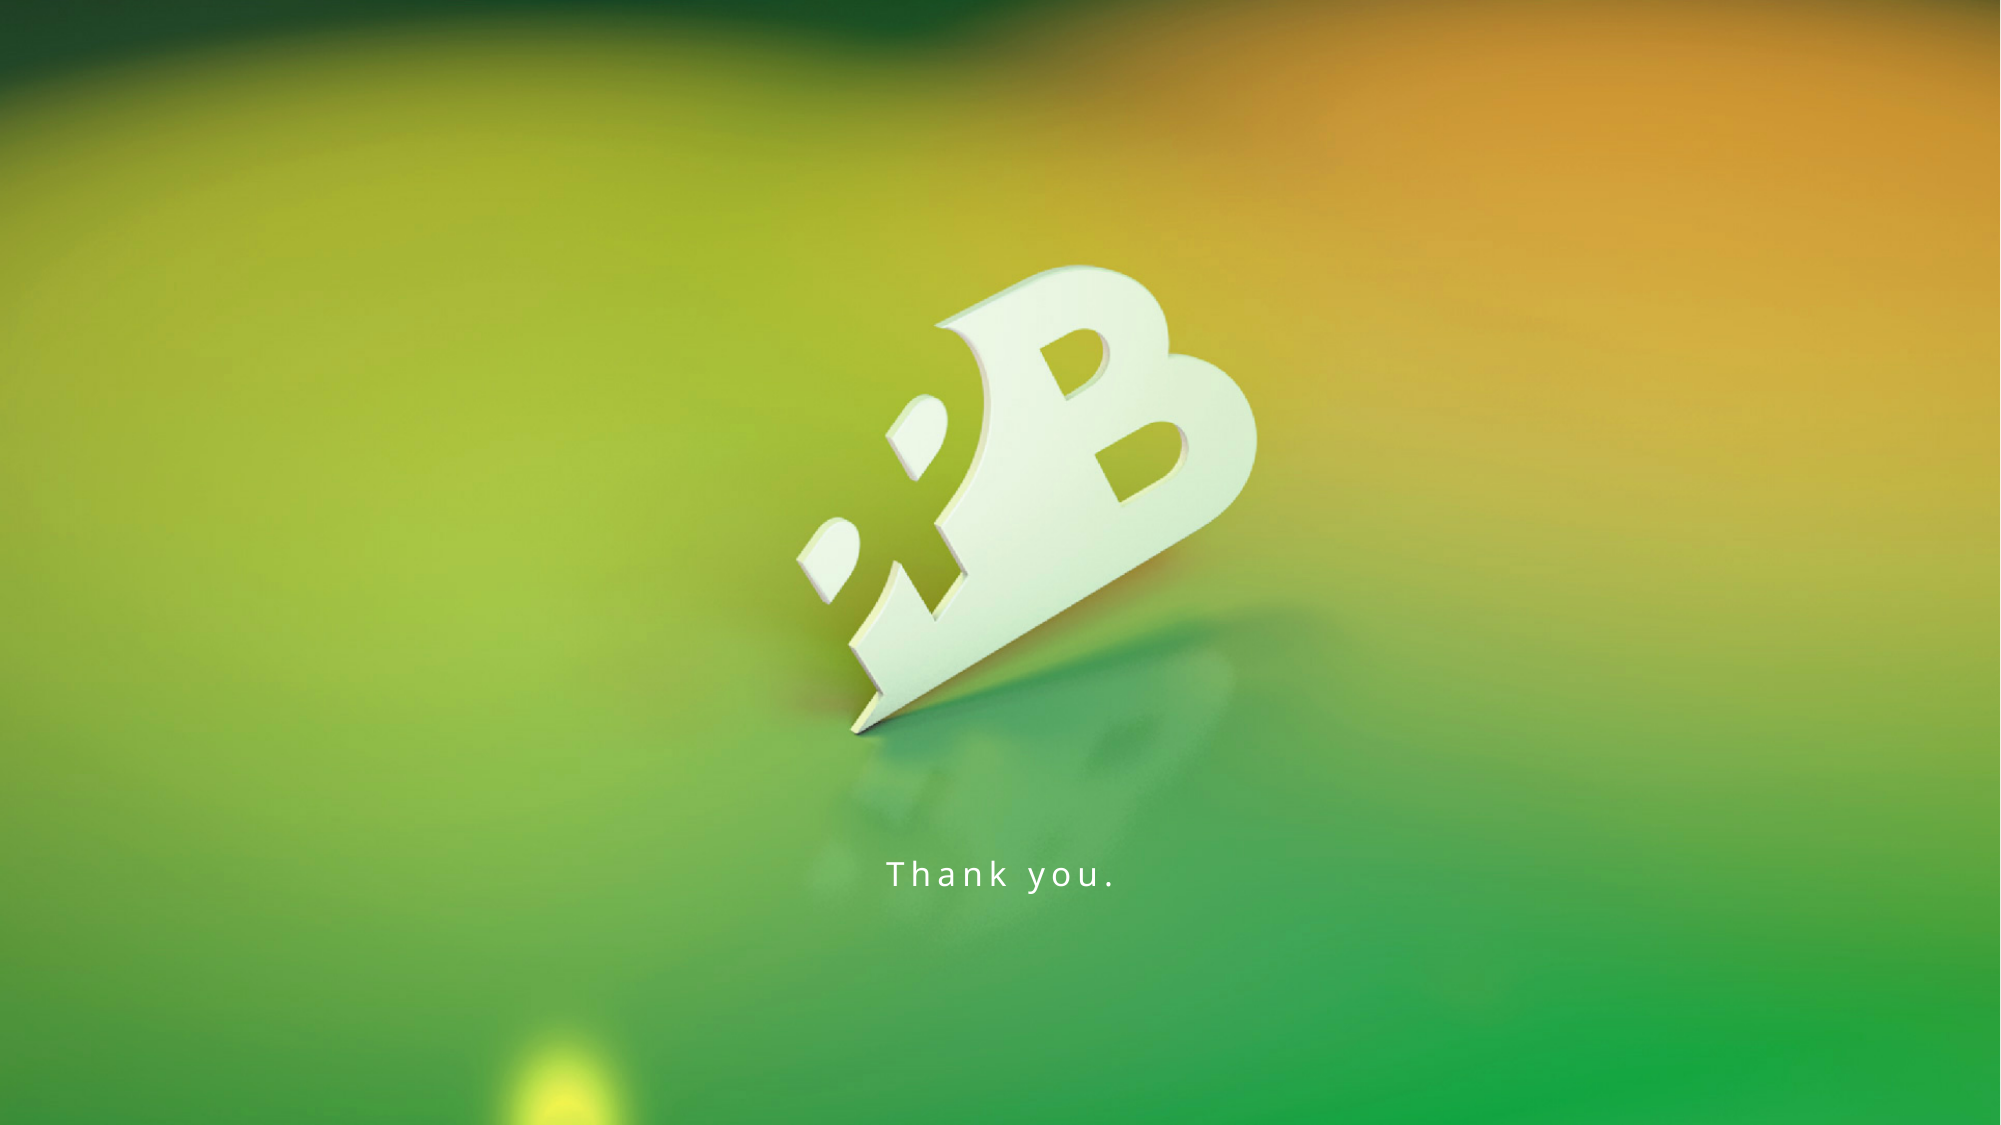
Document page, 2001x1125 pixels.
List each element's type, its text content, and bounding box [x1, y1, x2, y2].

picture [0, 0, 2001, 1125]
text_box Thank you. [137, 850, 1863, 907]
